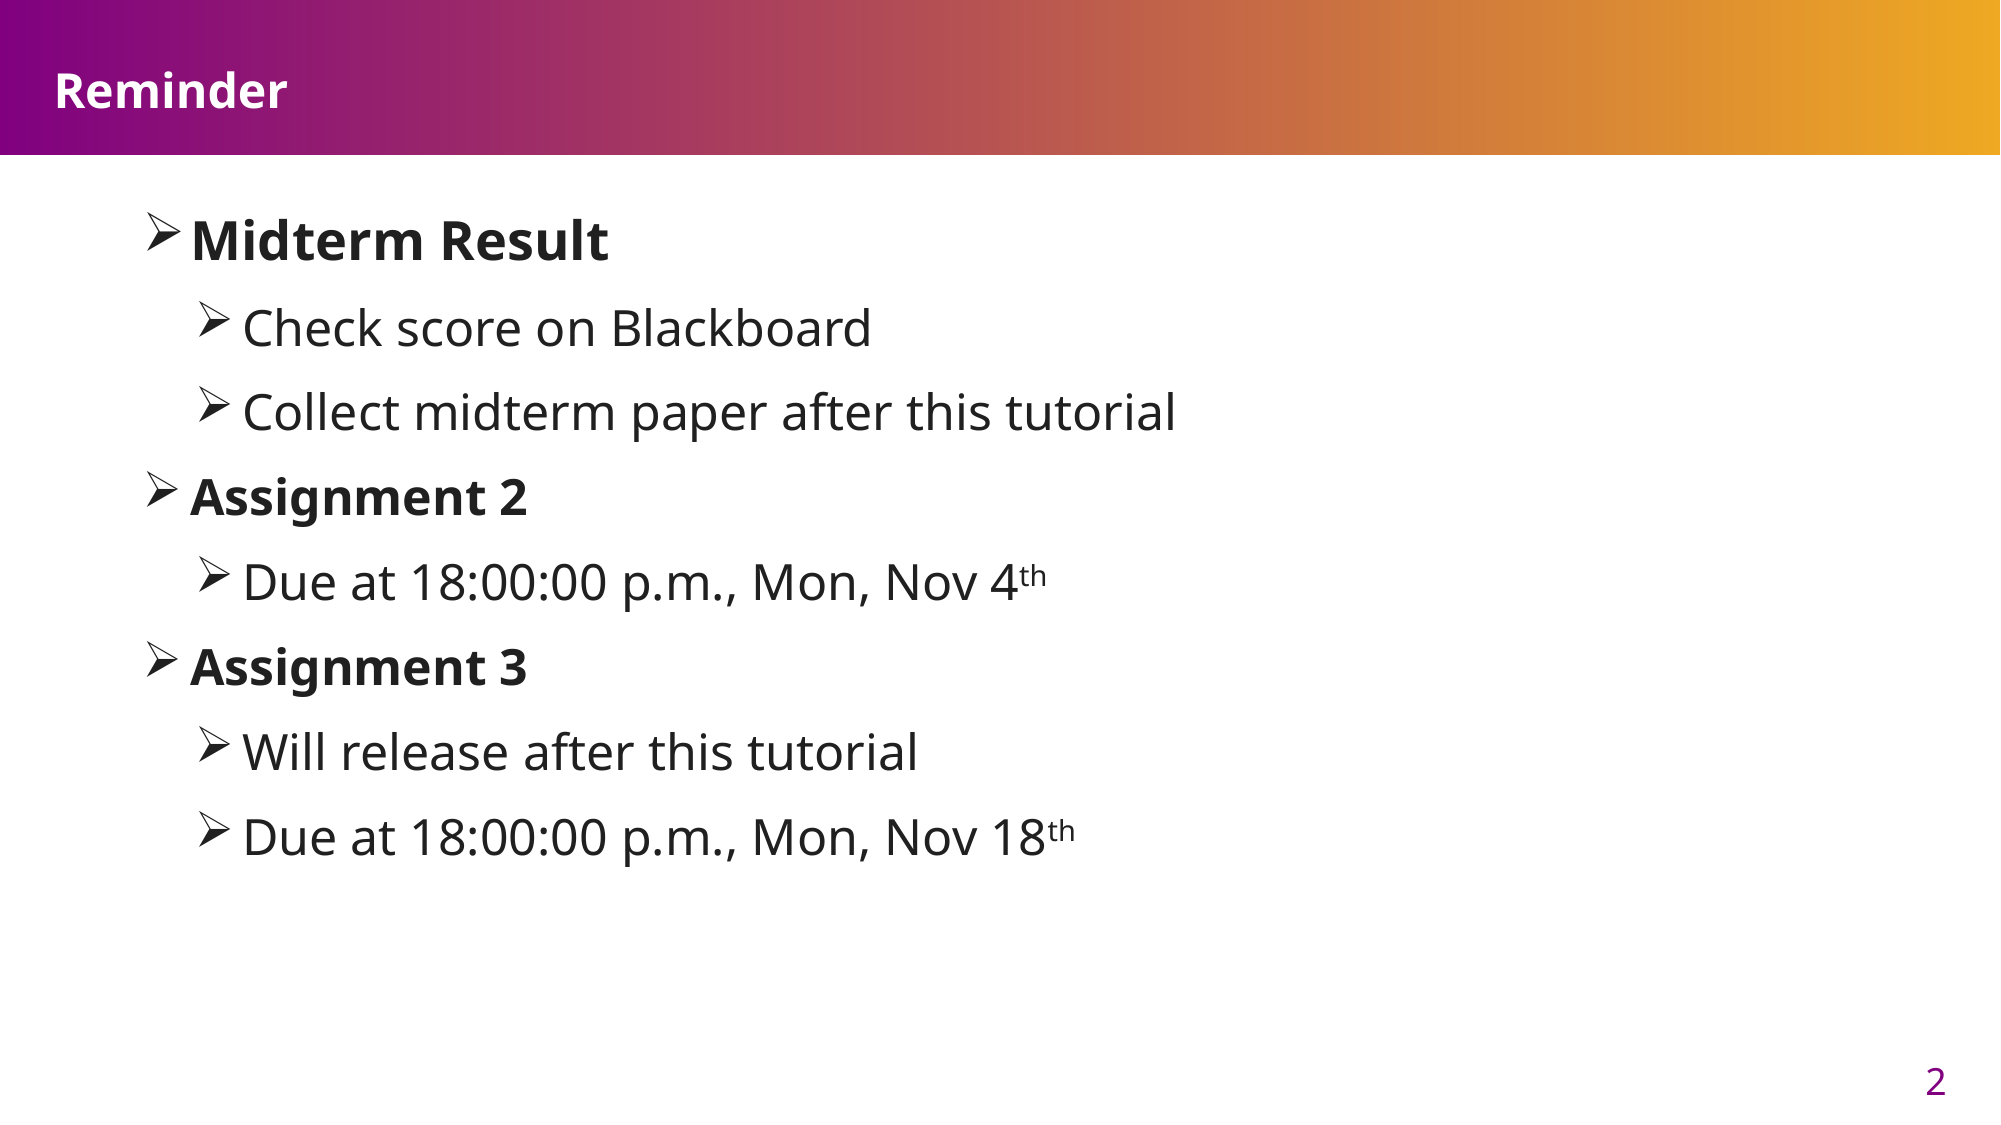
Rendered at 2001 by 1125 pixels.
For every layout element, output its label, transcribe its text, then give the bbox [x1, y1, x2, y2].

title Reminder [44, 0, 1784, 155]
slide_number 2 [1916, 1049, 1954, 1113]
list Midterm Result Check score on Blackboard Collect midterm paper after this tutorial Assignment 2 Due at 18:00:00 p.m., Mon, Nov 4th Assignment 3 Will release after this tutorial Due at 18:00:00 p.m., Mon, Nov 18th [138, 201, 1819, 1105]
